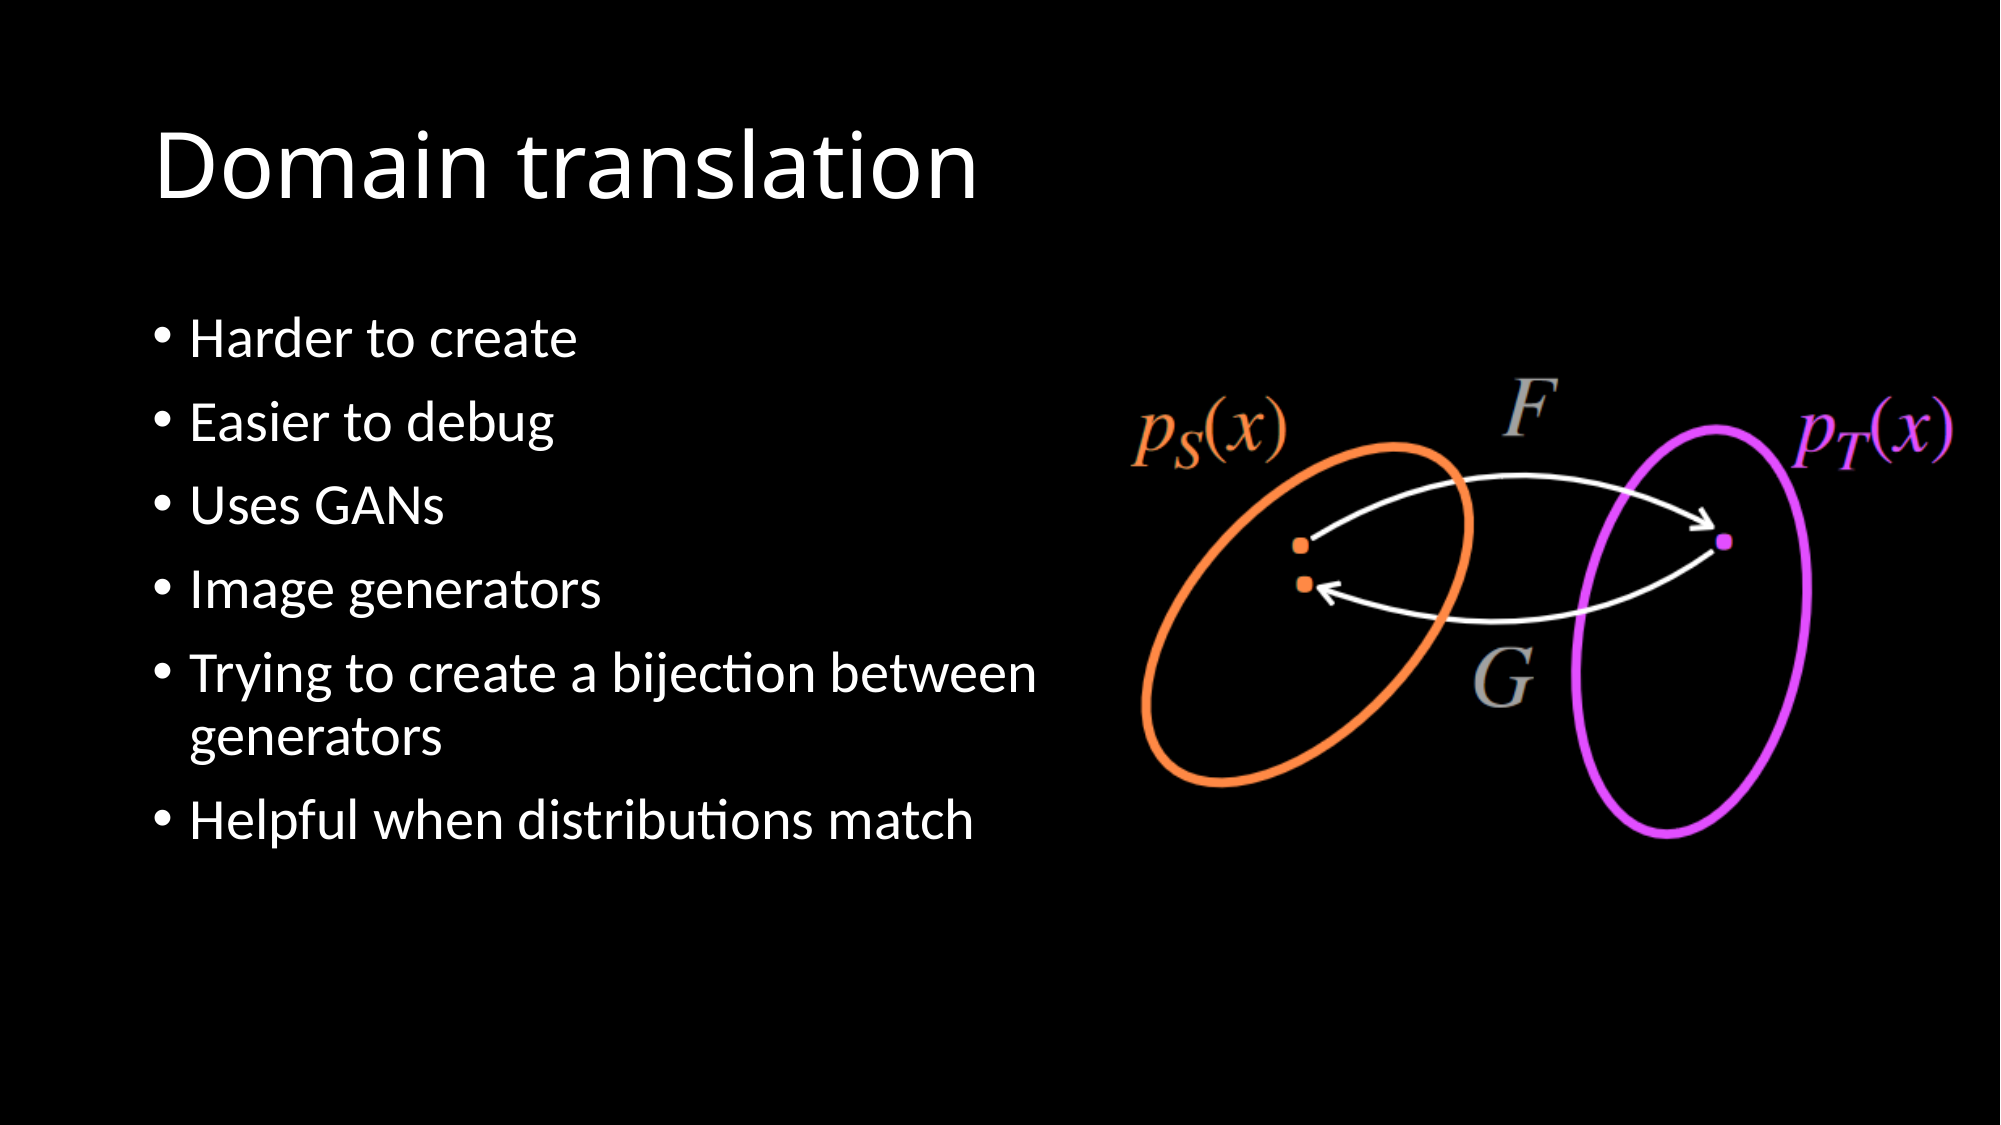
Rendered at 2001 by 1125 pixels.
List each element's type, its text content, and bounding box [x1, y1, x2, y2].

picture [1054, 324, 1971, 870]
list Harder to create Easier to debug Uses GANs Image generators Trying to create a bijection between generators Helpful when distributions match [137, 299, 1171, 1014]
title Domain translation [137, 59, 1863, 278]
